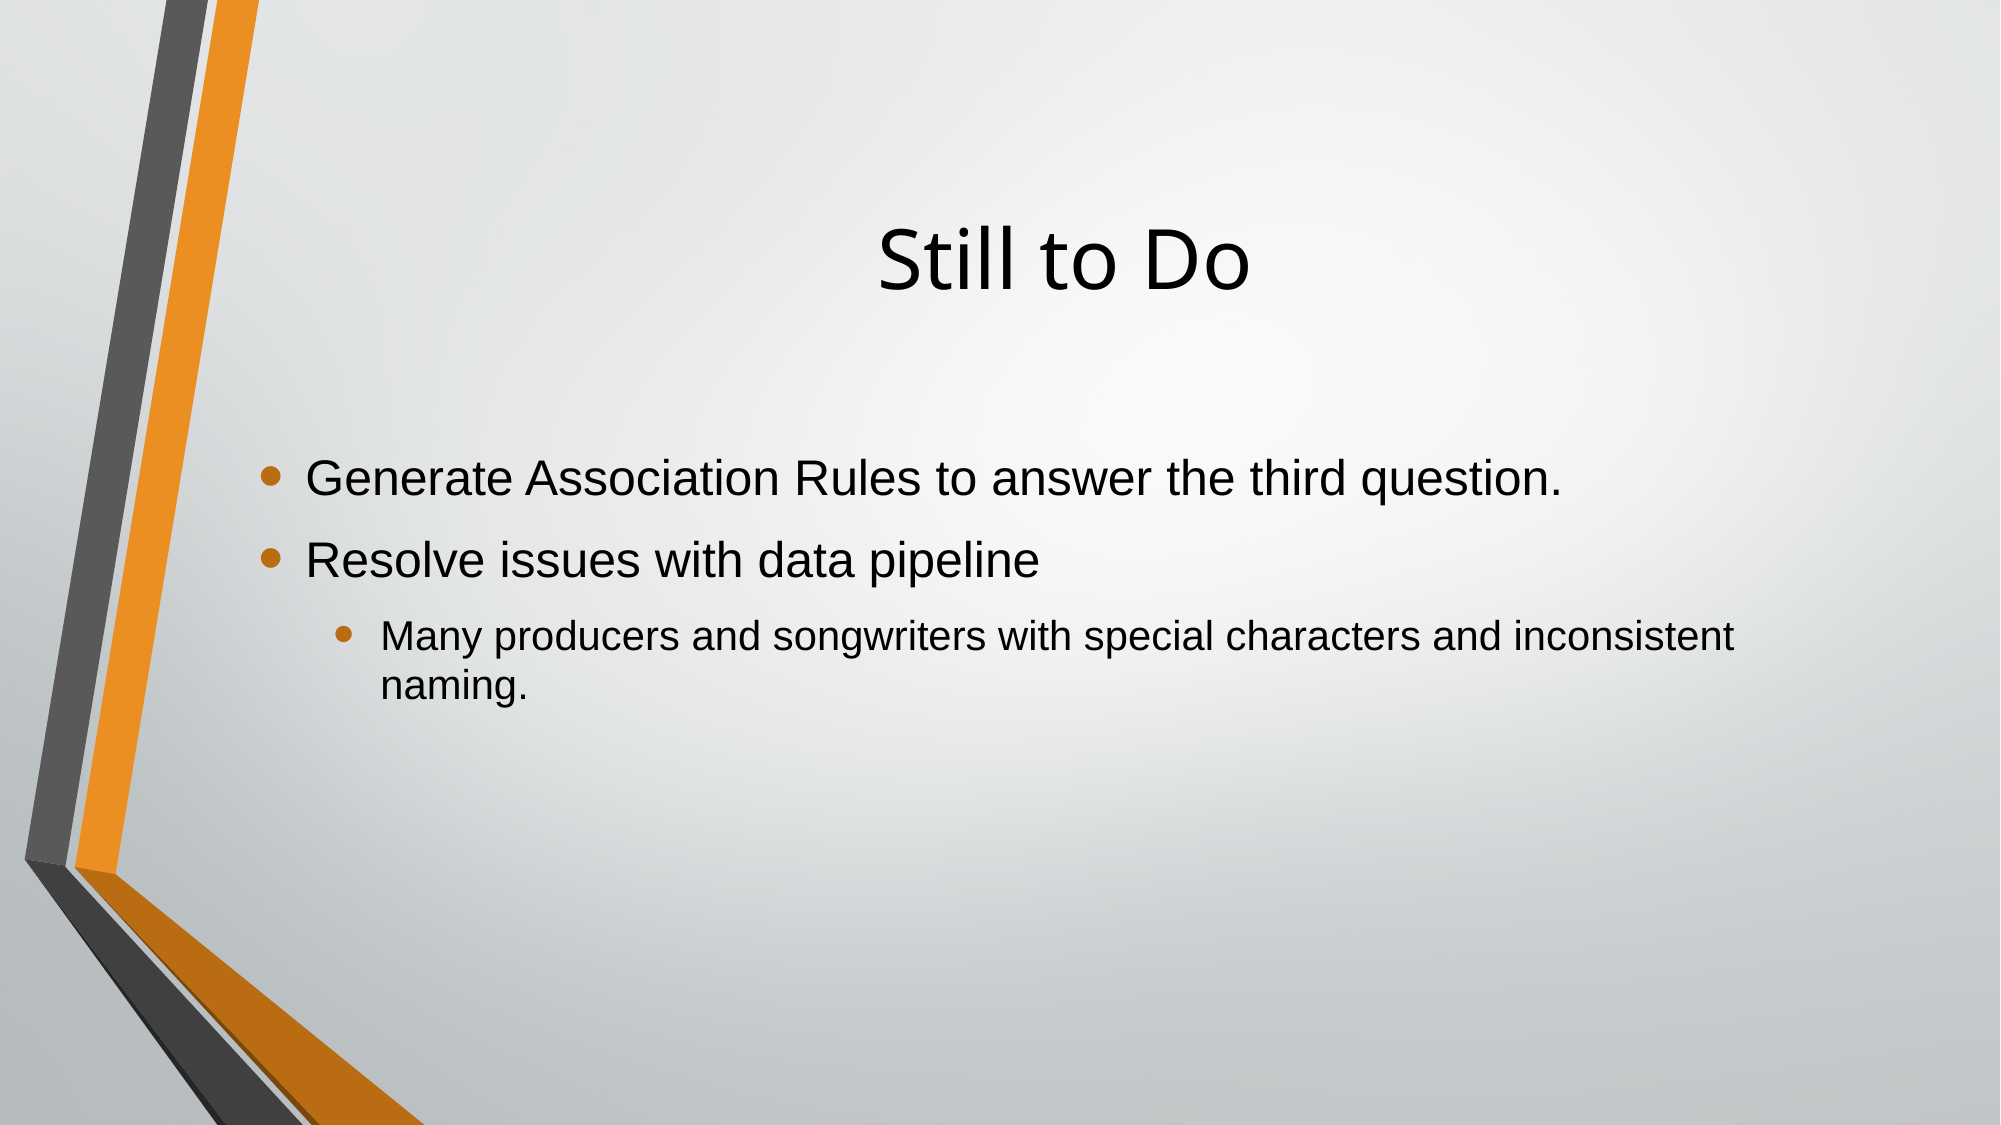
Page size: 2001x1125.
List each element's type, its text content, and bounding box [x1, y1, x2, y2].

list Generate Association Rules to answer the third question. Resolve issues with data pipeline Many producers and songwriters with special characters and inconsistent naming. [243, 437, 1887, 950]
title Still to Do [243, 112, 1887, 400]
